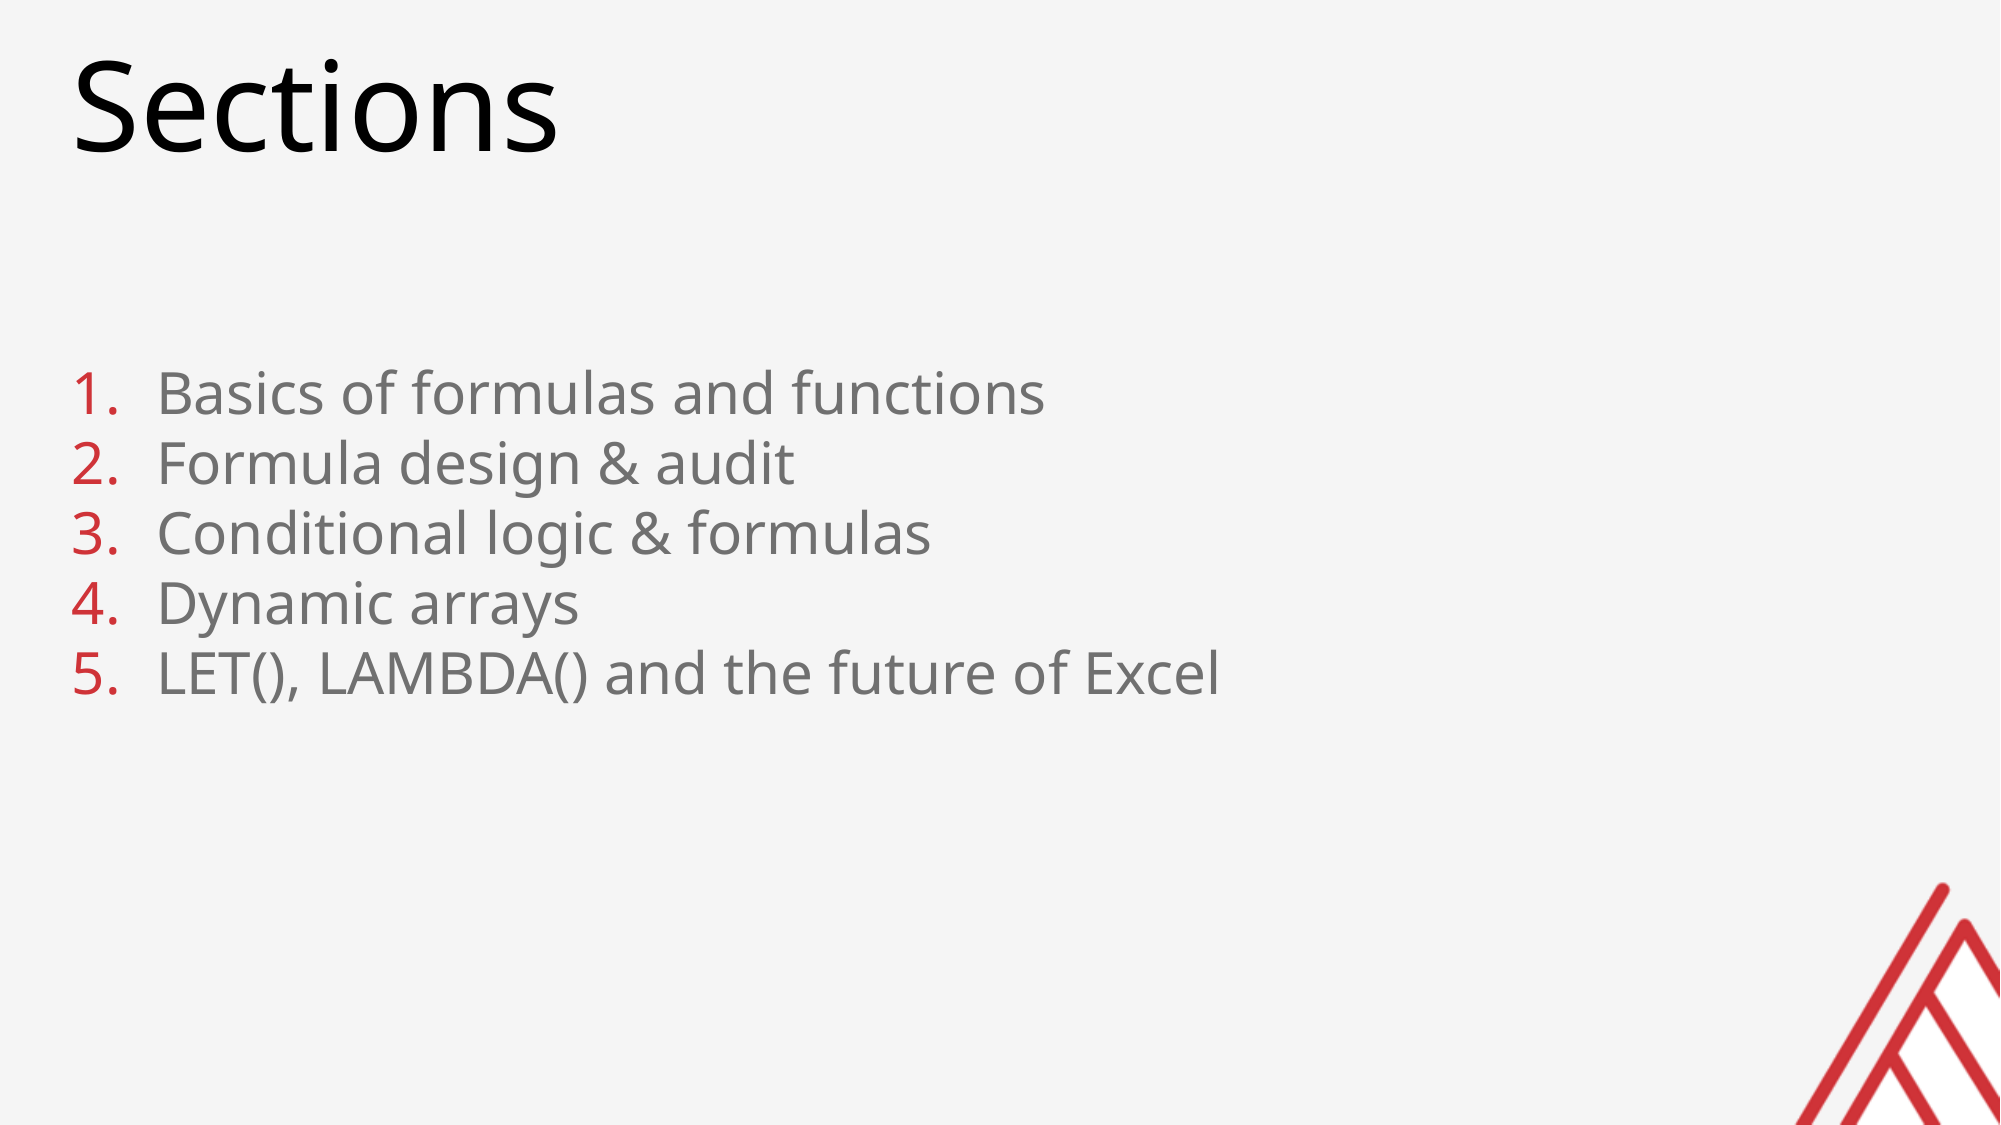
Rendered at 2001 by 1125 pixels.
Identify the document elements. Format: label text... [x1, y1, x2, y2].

text_box Sections [56, 18, 1604, 184]
picture [1786, 881, 2000, 1125]
text_box Basics of formulas and functions Formula design & audit Conditional logic & formulas Dynamic arrays LET(), LAMBDA() and the future of Excel [56, 349, 1631, 714]
